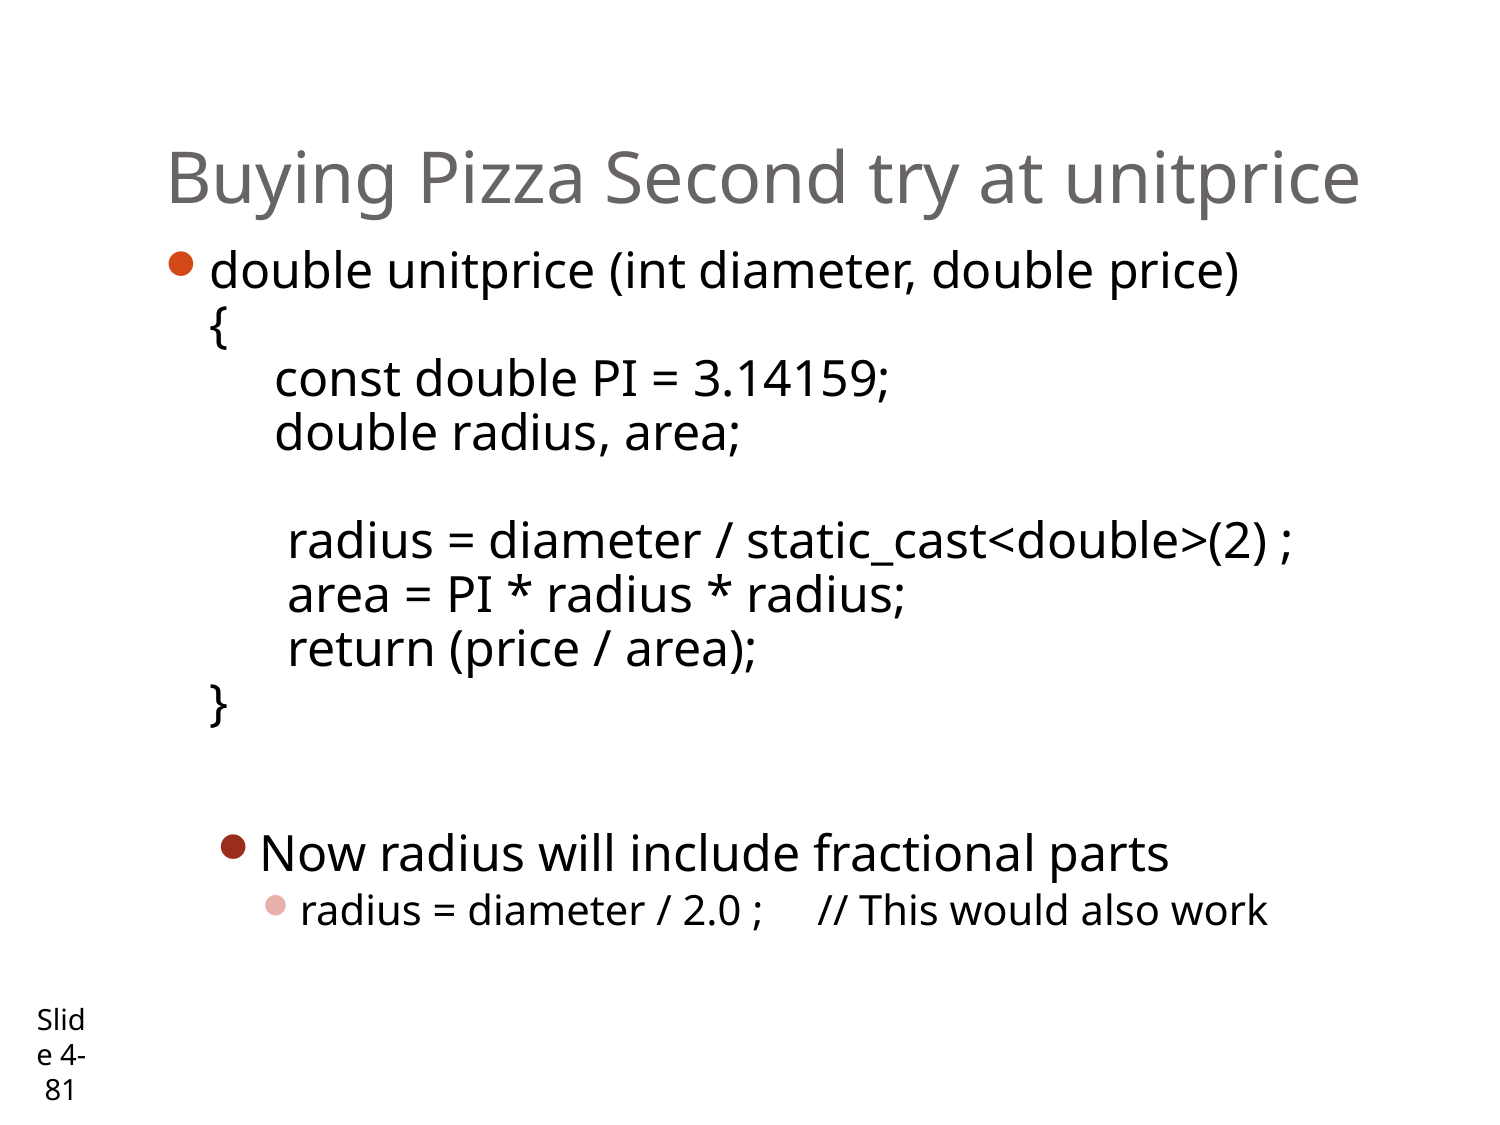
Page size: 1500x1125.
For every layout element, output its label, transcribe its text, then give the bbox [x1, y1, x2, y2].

title Buying Pizza Second try at unitprice [150, 45, 1425, 233]
list double unitprice (int diameter, double price) { const double PI = 3.14159; double radius, area; radius = diameter / static_cast<double>(2) ; area = PI * radius * radius; return (price / area); } Now radius will include fractional parts radius = diameter / 2.0 ; // This would also work [150, 237, 1425, 988]
slide_number Slide 4- 81 [23, 1018, 99, 1094]
